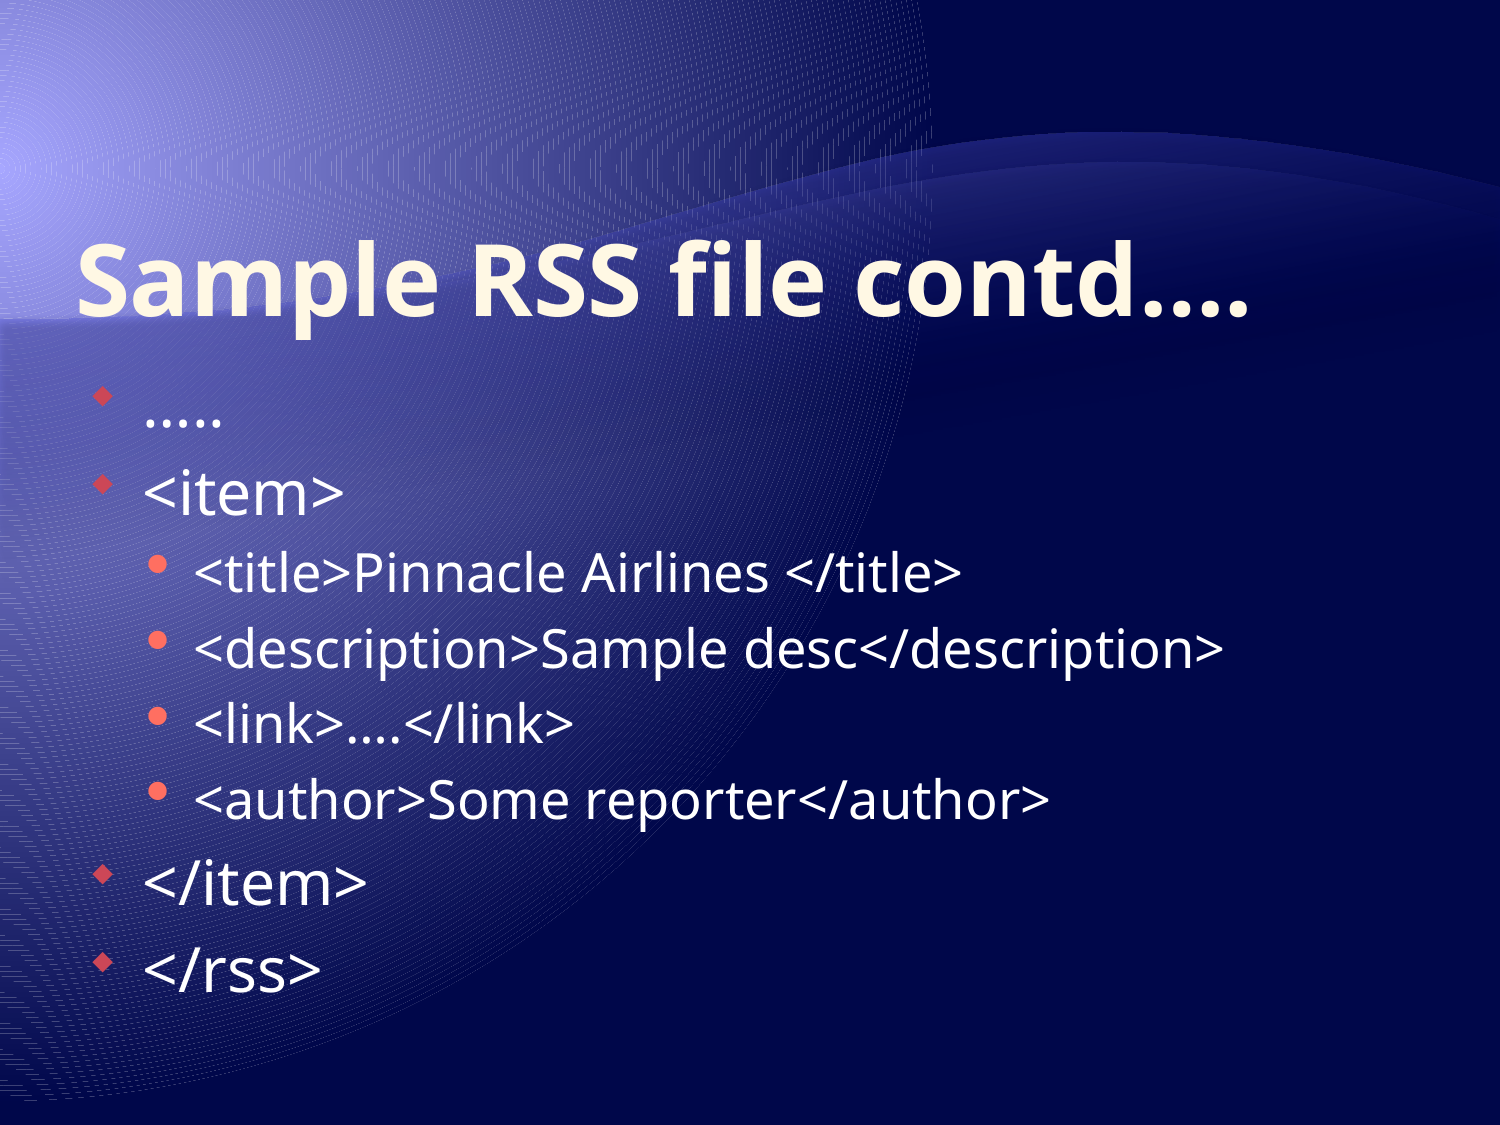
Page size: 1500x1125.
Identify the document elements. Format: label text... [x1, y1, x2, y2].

title Sample RSS file contd…. [75, 87, 1425, 338]
list ….. <item> <title>Pinnacle Airlines </title> <description>Sample desc</description> <link>….</link> <author>Some reporter</author> </item> </rss> [75, 357, 1425, 1033]
